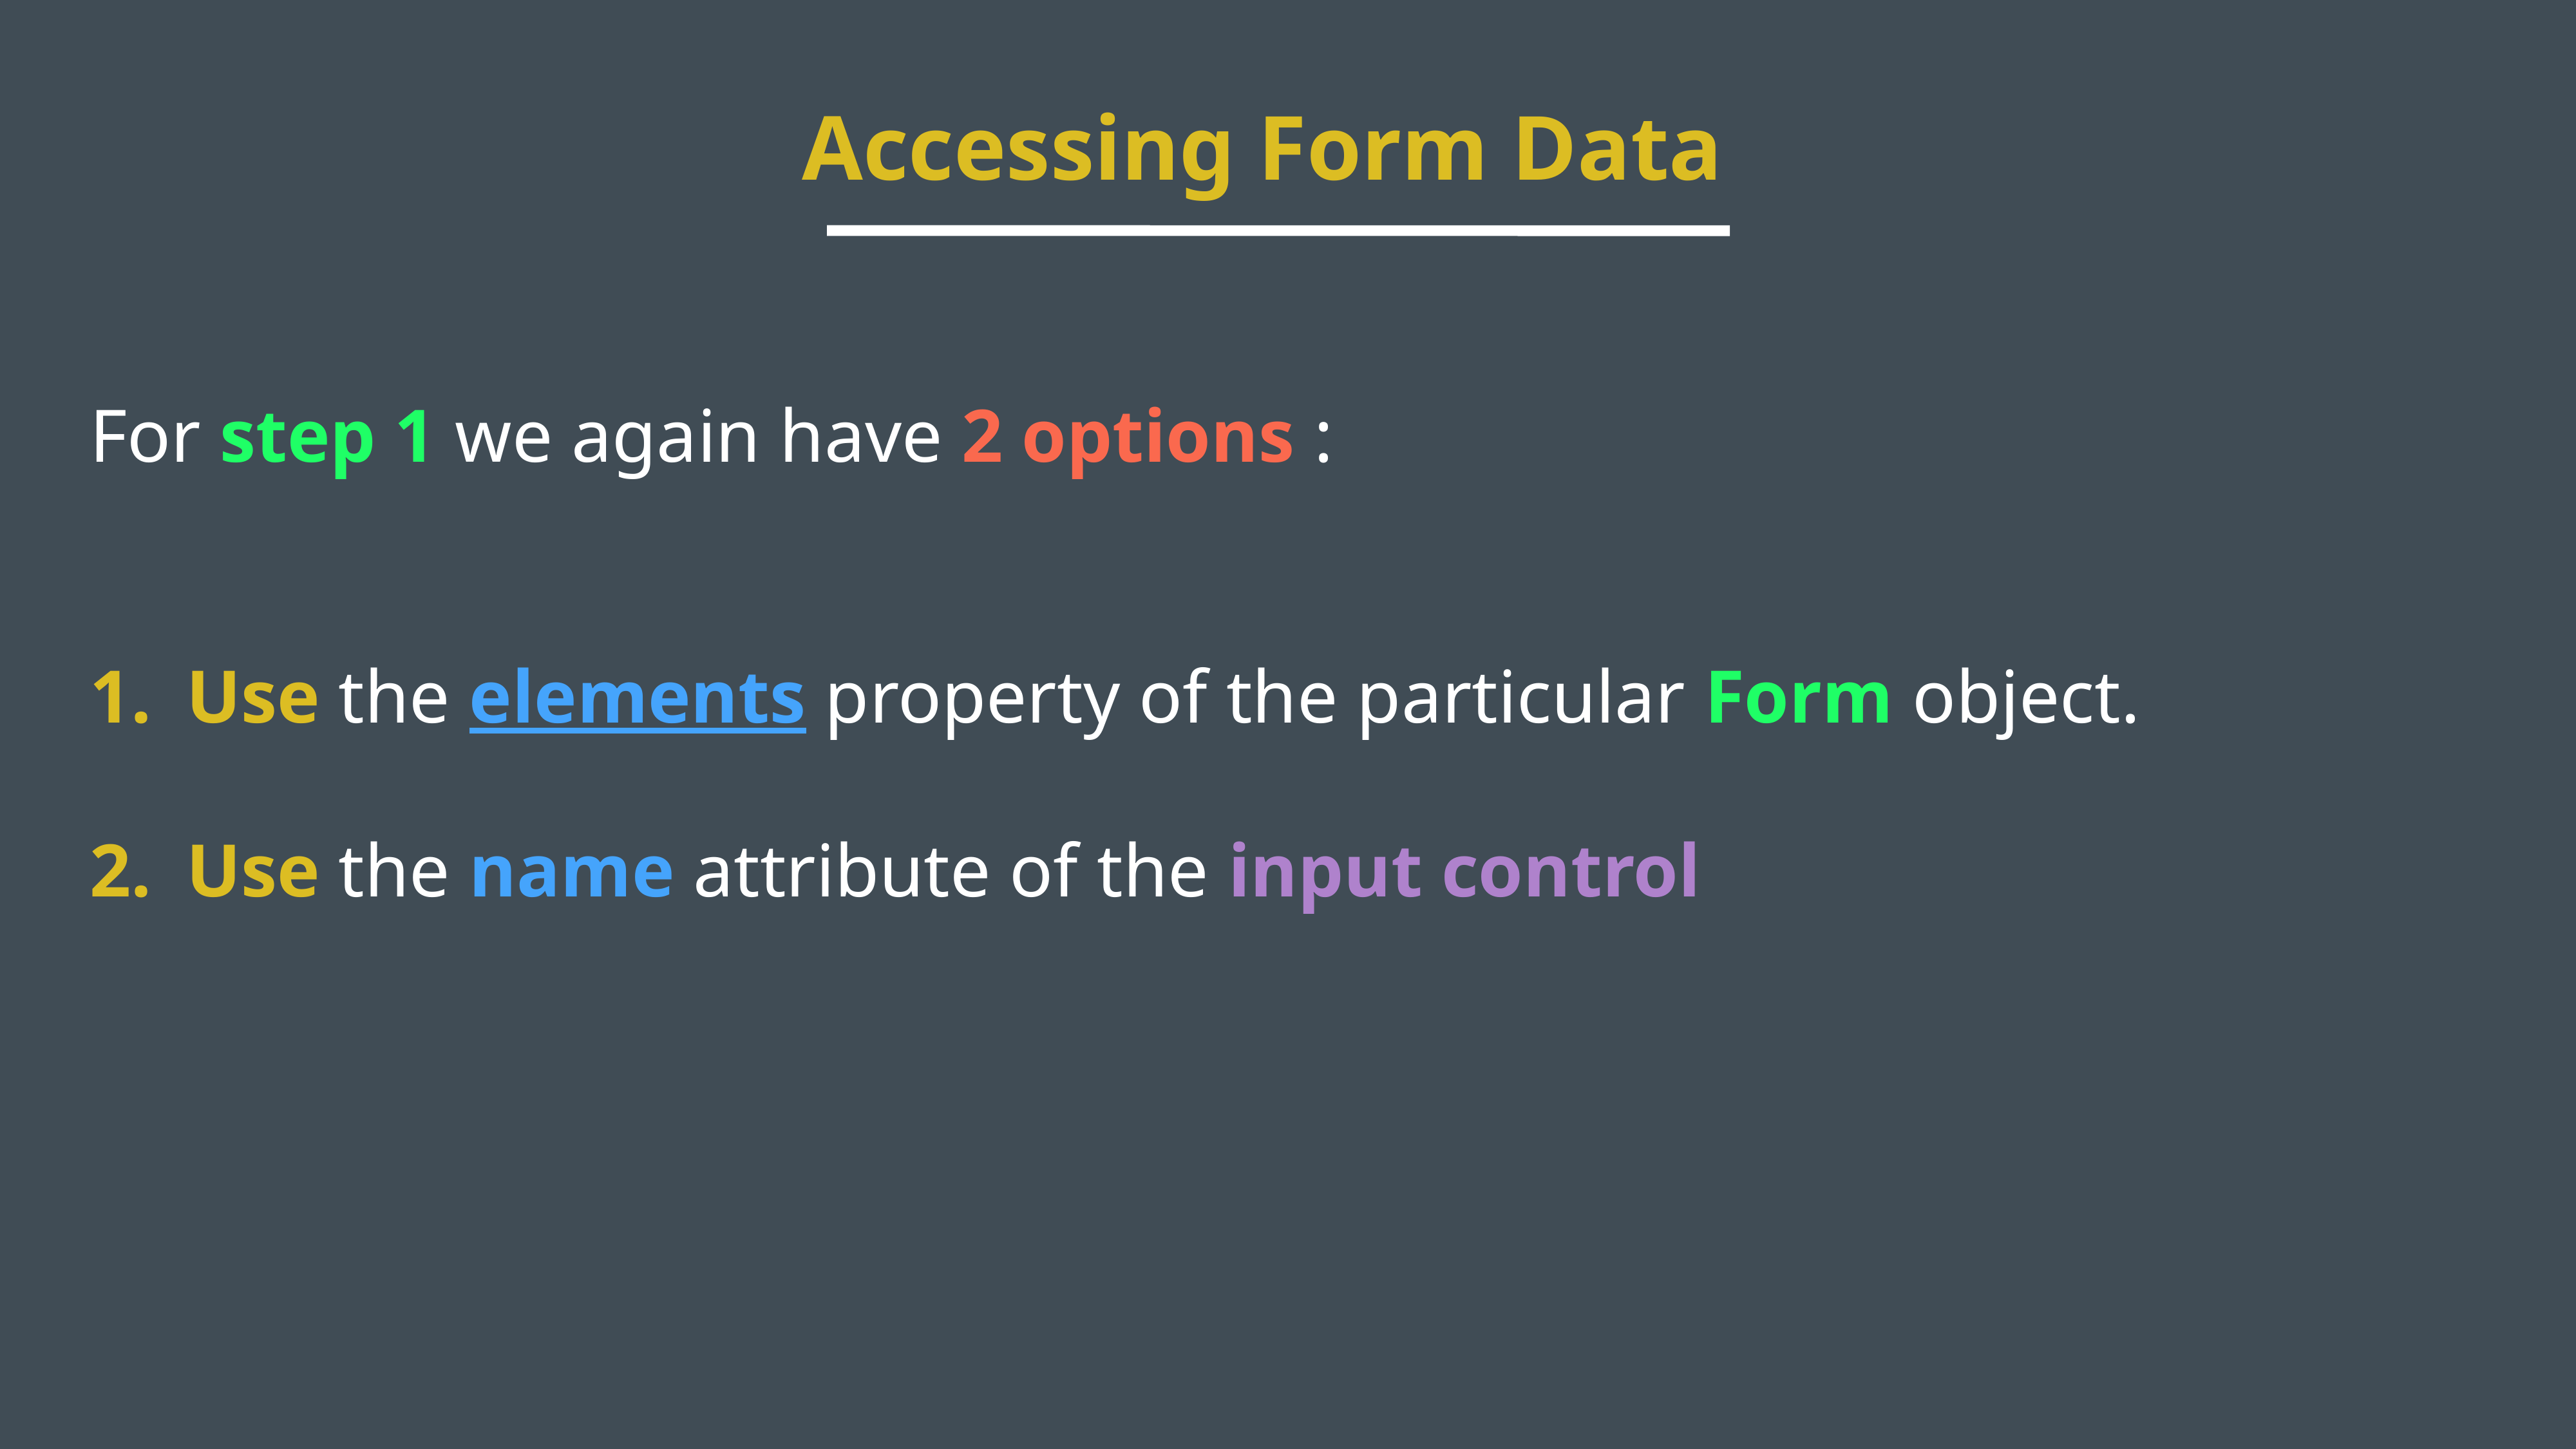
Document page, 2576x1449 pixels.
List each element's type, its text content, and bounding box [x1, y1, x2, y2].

text_box Accessing Form Data [792, 86, 1733, 203]
text_box For step 1 we again have 2 options : Use the elements property of the particular Form object. Use the name attribute of the input control [80, 384, 2359, 1003]
